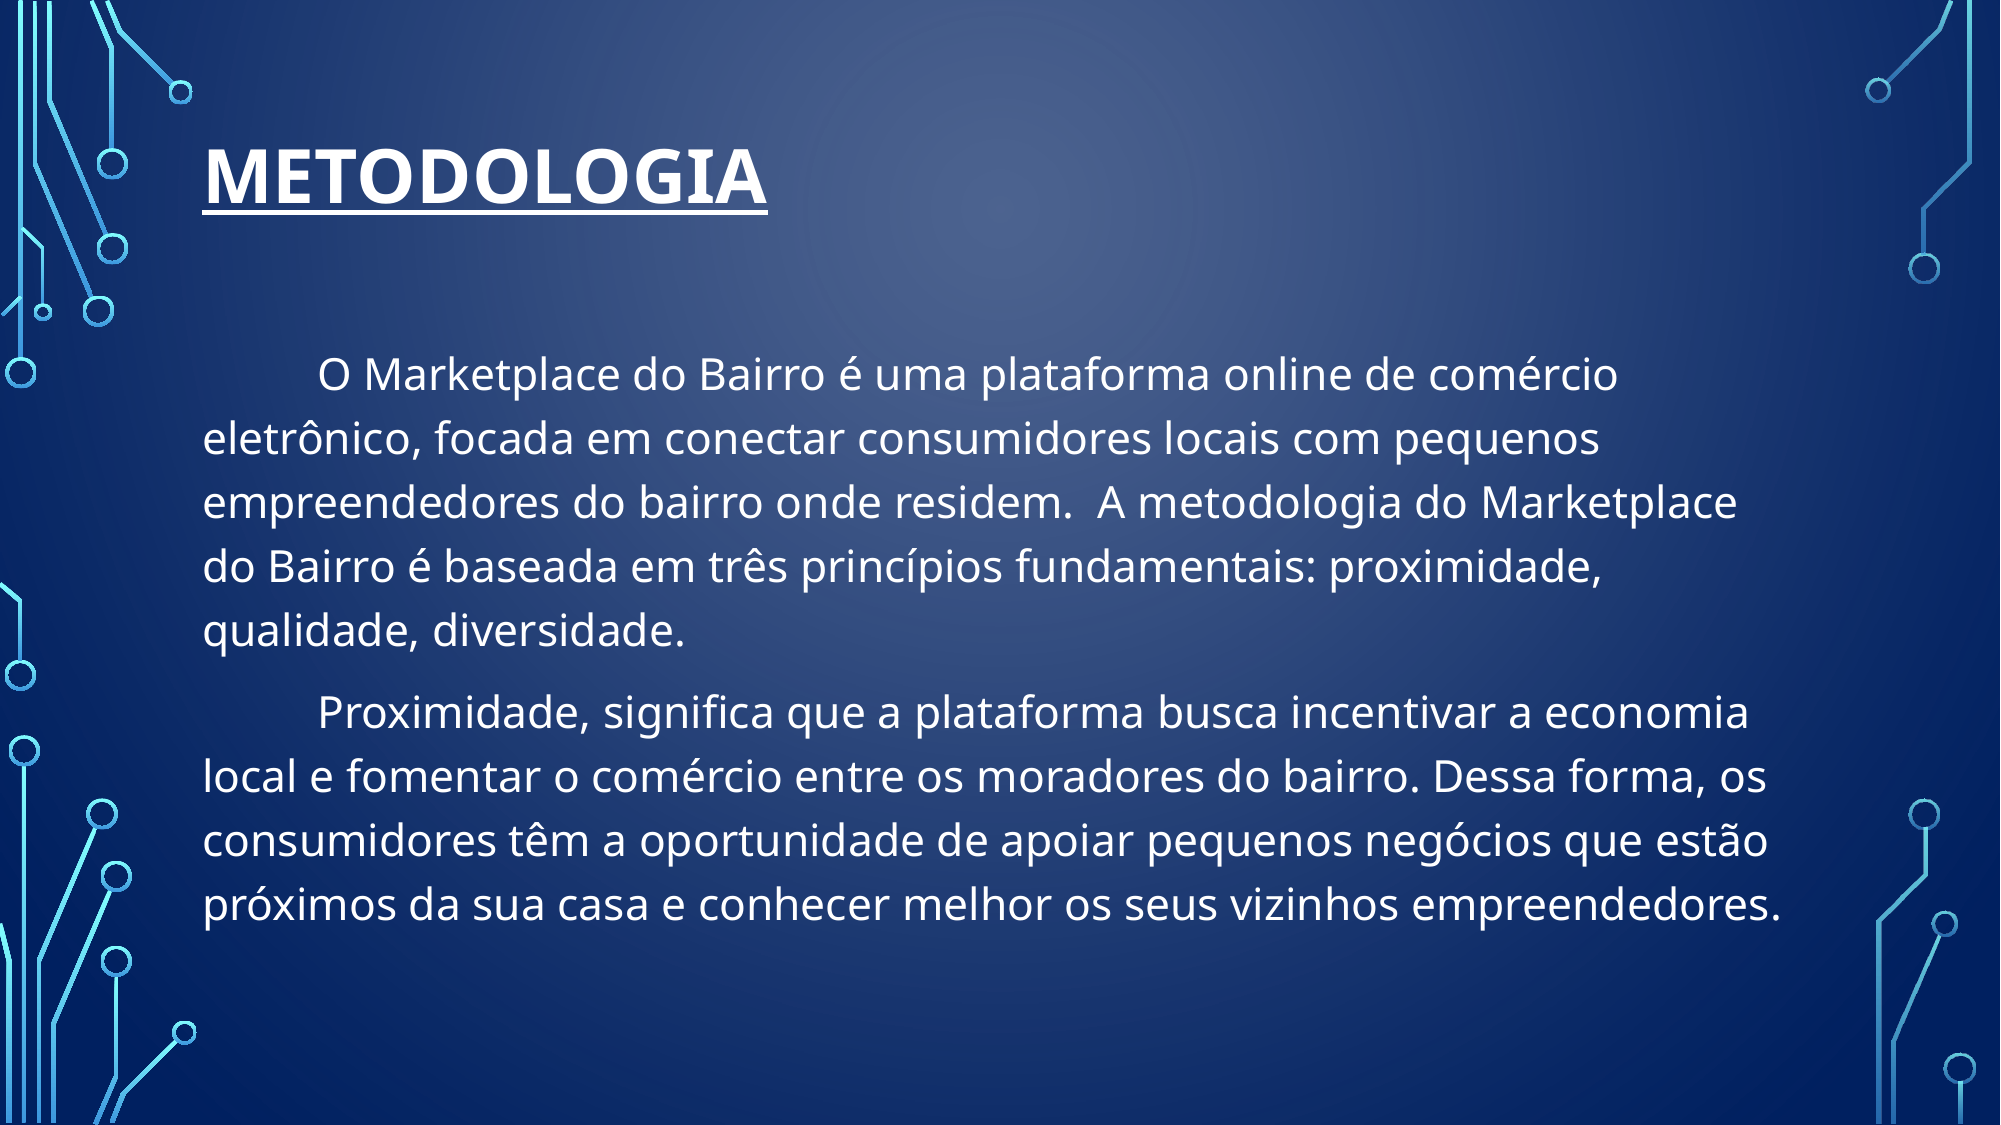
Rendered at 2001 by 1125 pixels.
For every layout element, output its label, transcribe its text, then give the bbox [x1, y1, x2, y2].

title Metodologia [187, 101, 1813, 258]
list O Marketplace do Bairro é uma plataforma online de comércio eletrônico, focada em conectar consumidores locais com pequenos empreendedores do bairro onde residem. A metodologia do Marketplace do Bairro é baseada em três princípios fundamentais: proximidade, qualidade, diversidade. Proximidade, significa que a plataforma busca incentivar a economia local e fomentar o comércio entre os moradores do bairro. Dessa forma, os consumidores têm a oportunidade de apoiar pequenos negócios que estão próximos da sua casa e conhecer melhor os seus vizinhos empreendedores. [187, 328, 1813, 950]
